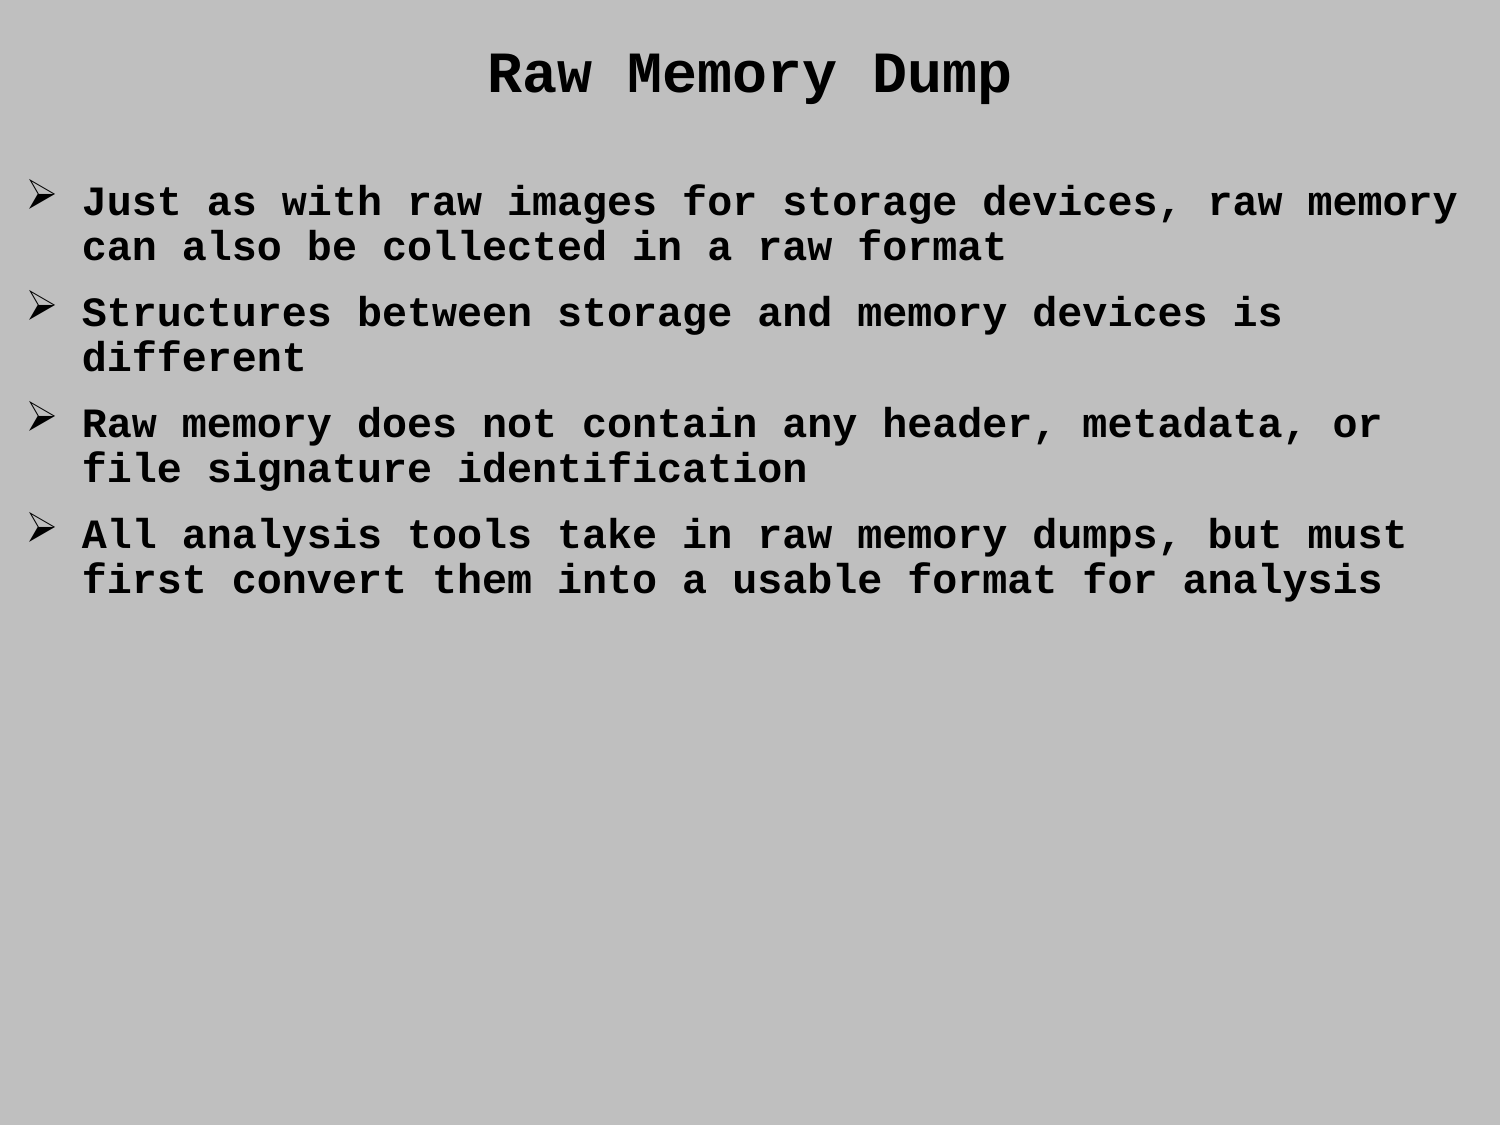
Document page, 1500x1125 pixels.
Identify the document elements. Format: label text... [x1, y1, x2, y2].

text_box Just as with raw images for storage devices, raw memory can also be collected in a raw format Structures between storage and memory devices is different Raw memory does not contain any header, metadata, or file signature identification All analysis tools take in raw memory dumps, but must first convert them into a usable format for analysis [25, 179, 1466, 995]
text_box Raw Memory Dump [75, 18, 1425, 120]
